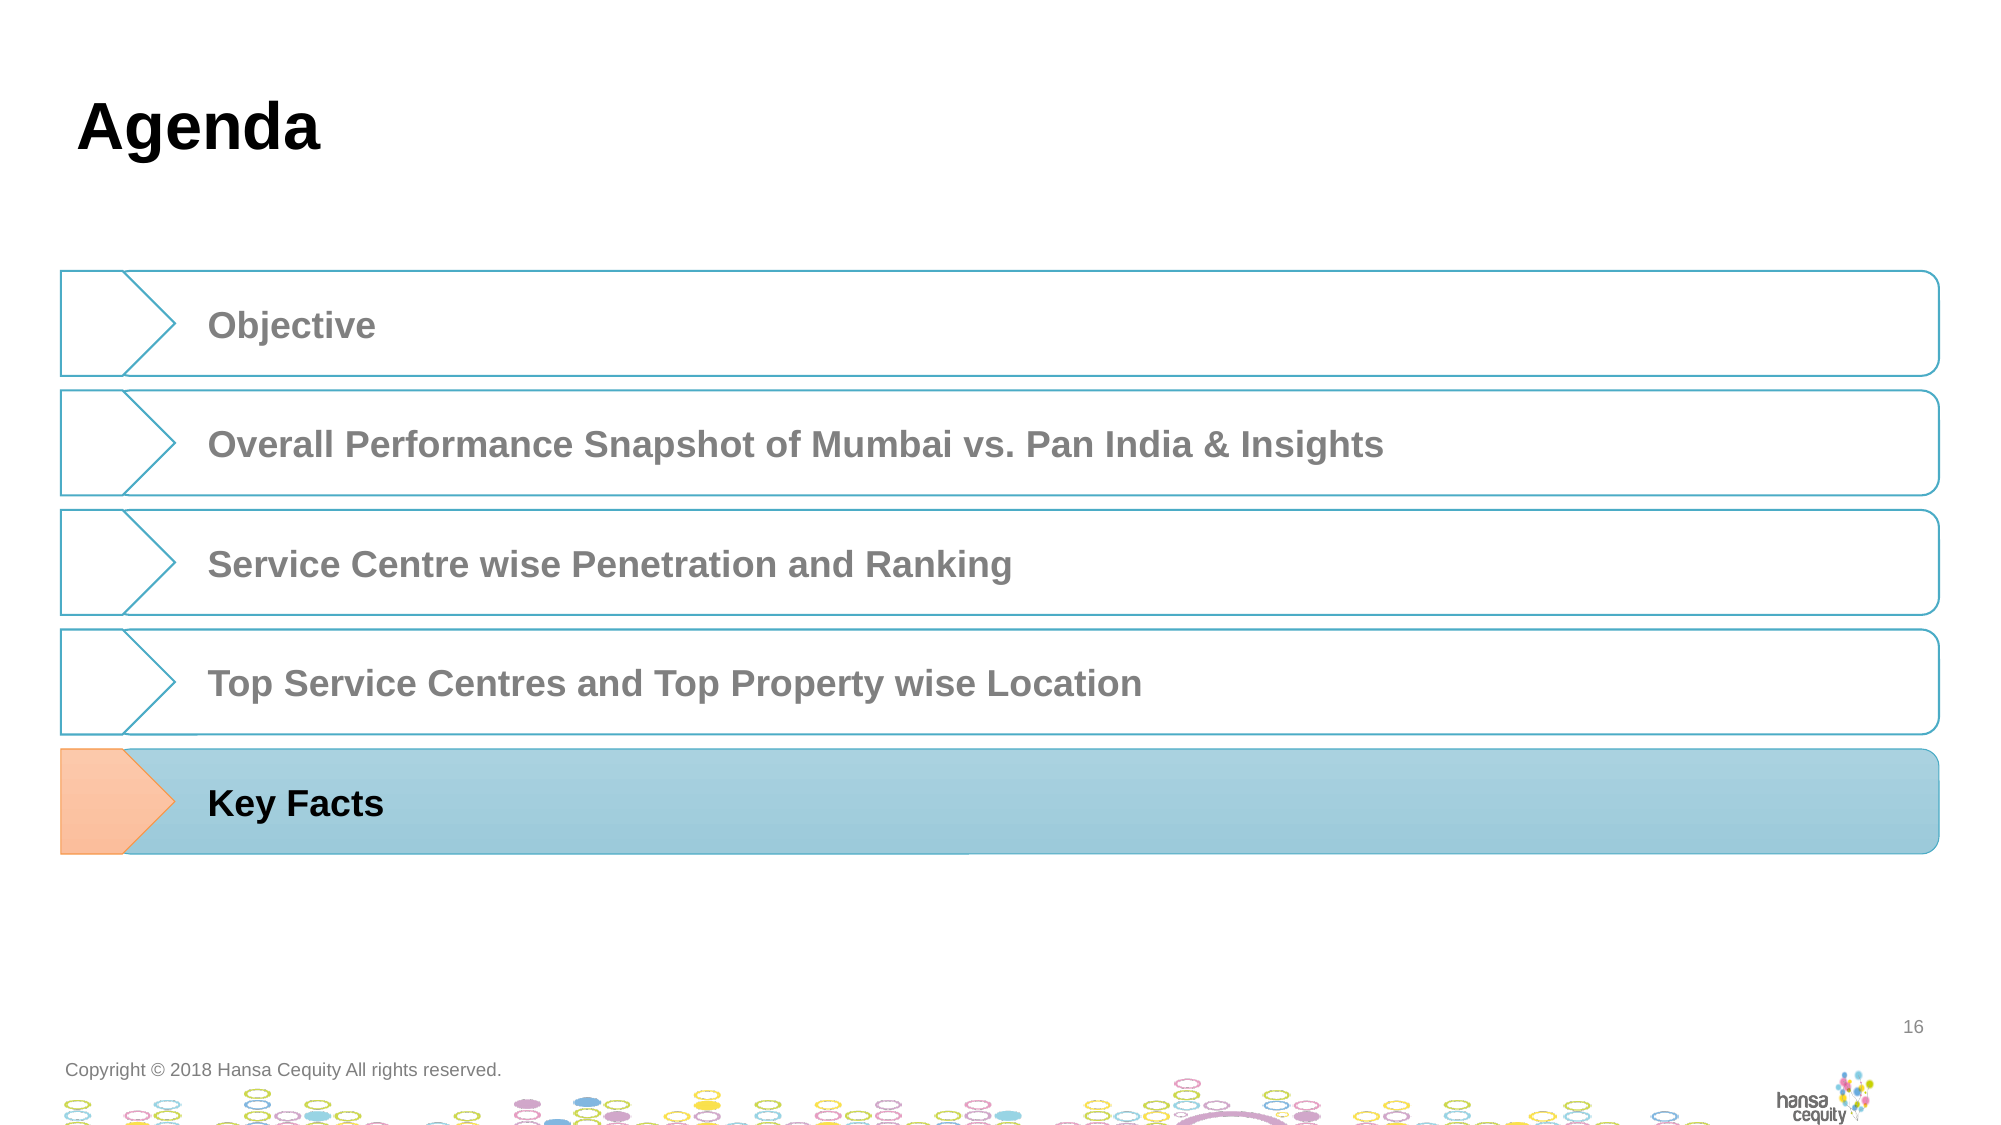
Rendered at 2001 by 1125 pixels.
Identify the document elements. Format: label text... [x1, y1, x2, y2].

picture [1777, 1069, 1875, 1125]
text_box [60, 629, 1940, 735]
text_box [60, 390, 1940, 496]
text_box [60, 748, 1940, 854]
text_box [60, 509, 1940, 615]
picture [56, 1076, 1740, 1125]
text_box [60, 270, 1940, 376]
list Agenda [60, 23, 1940, 172]
slide_number 16 [1759, 1008, 1940, 1044]
